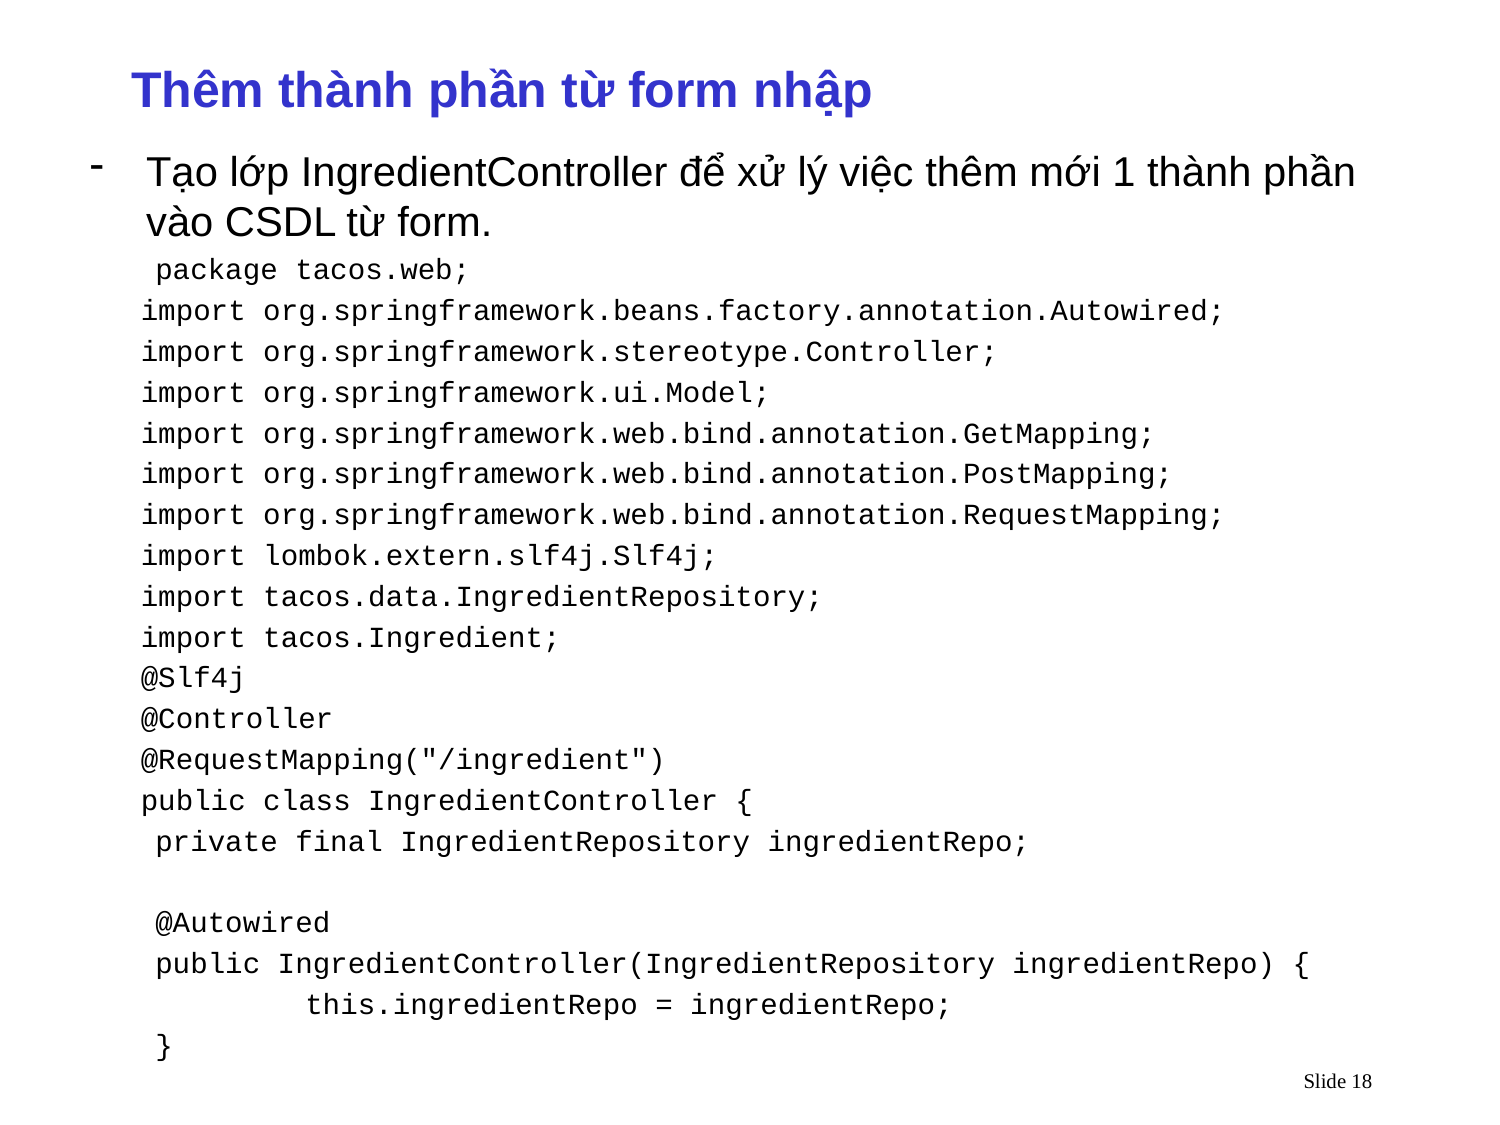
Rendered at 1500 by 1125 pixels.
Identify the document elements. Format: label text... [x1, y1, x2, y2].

text_box Tạo lớp IngredientController để xử lý việc thêm mới 1 thành phần vào CSDL từ form. package tacos.web; import org.springframework.beans.factory.annotation.Autowired; import org.springframework.stereotype.Controller; import org.springframework.ui.Model; import org.springframework.web.bind.annotation.GetMapping; import org.springframework.web.bind.annotation.PostMapping; import org.springframework.web.bind.annotation.RequestMapping; import lombok.extern.slf4j.Slf4j; import tacos.data.IngredientRepository; import tacos.Ingredient; @Slf4j @Controller @RequestMapping("/ingredient") public class IngredientController { private final IngredientRepository ingredientRepo; @Autowired public IngredientController(IngredientRepository ingredientRepo) { this.ingredientRepo = ingredientRepo; } [75, 137, 1450, 1115]
text_box Thêm thành phần từ form nhập [116, 49, 888, 125]
